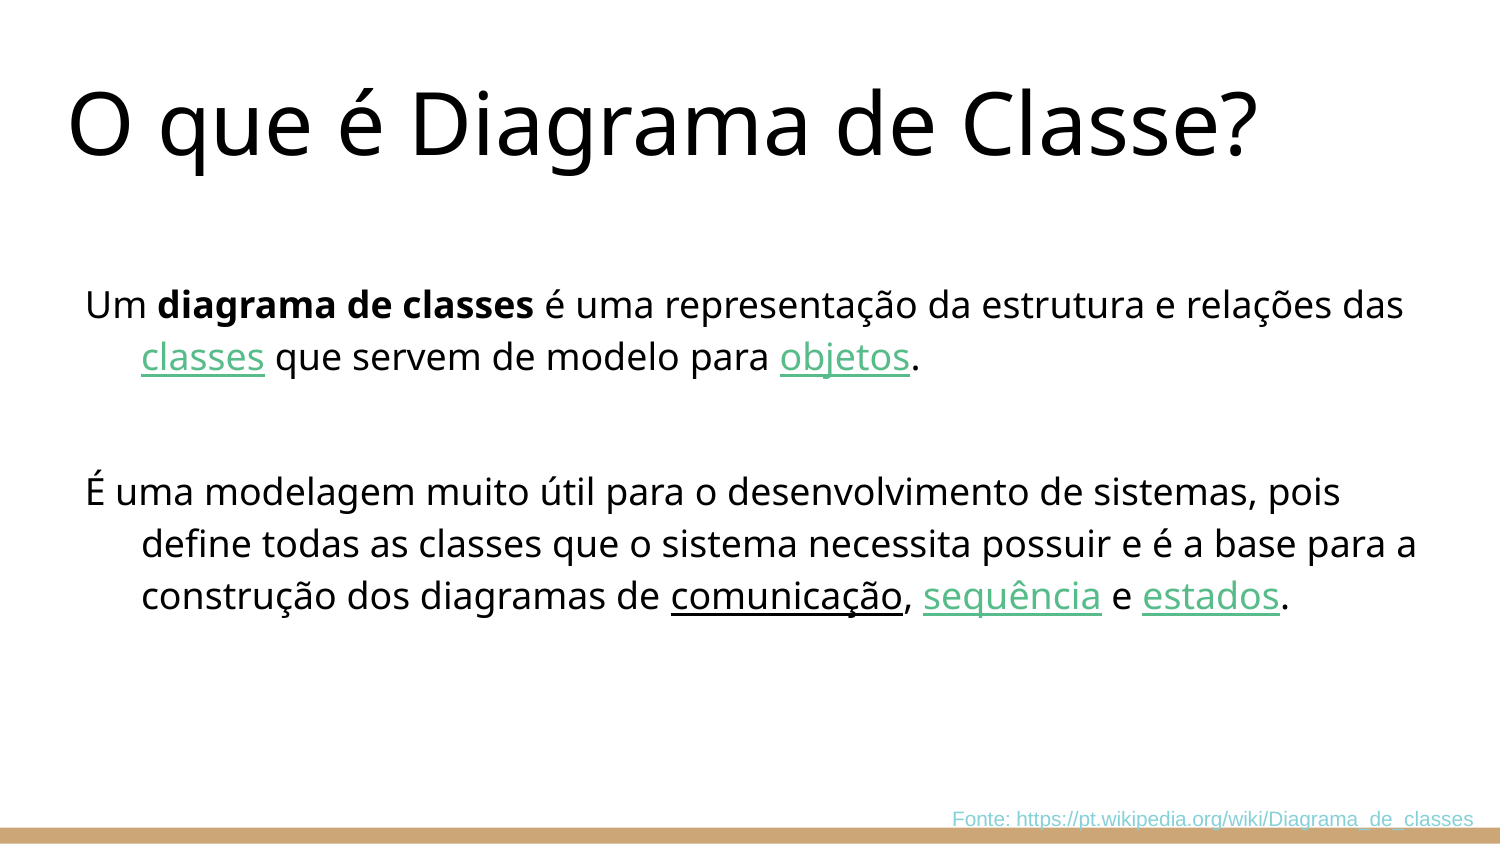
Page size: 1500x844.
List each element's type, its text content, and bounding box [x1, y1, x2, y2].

title O que é Diagrama de Classe? [51, 51, 1449, 189]
list Um diagrama de classes é uma representação da estrutura e relações das classes que servem de modelo para objetos. É uma modelagem muito útil para o desenvolvimento de sistemas, pois define todas as classes que o sistema necessita possuir e é a base para a construção dos diagramas de comunicação, sequência e estados. [51, 189, 1449, 535]
text_box Fonte: https://pt.wikipedia.org/wiki/Diagrama_de_classes [937, 790, 1500, 844]
